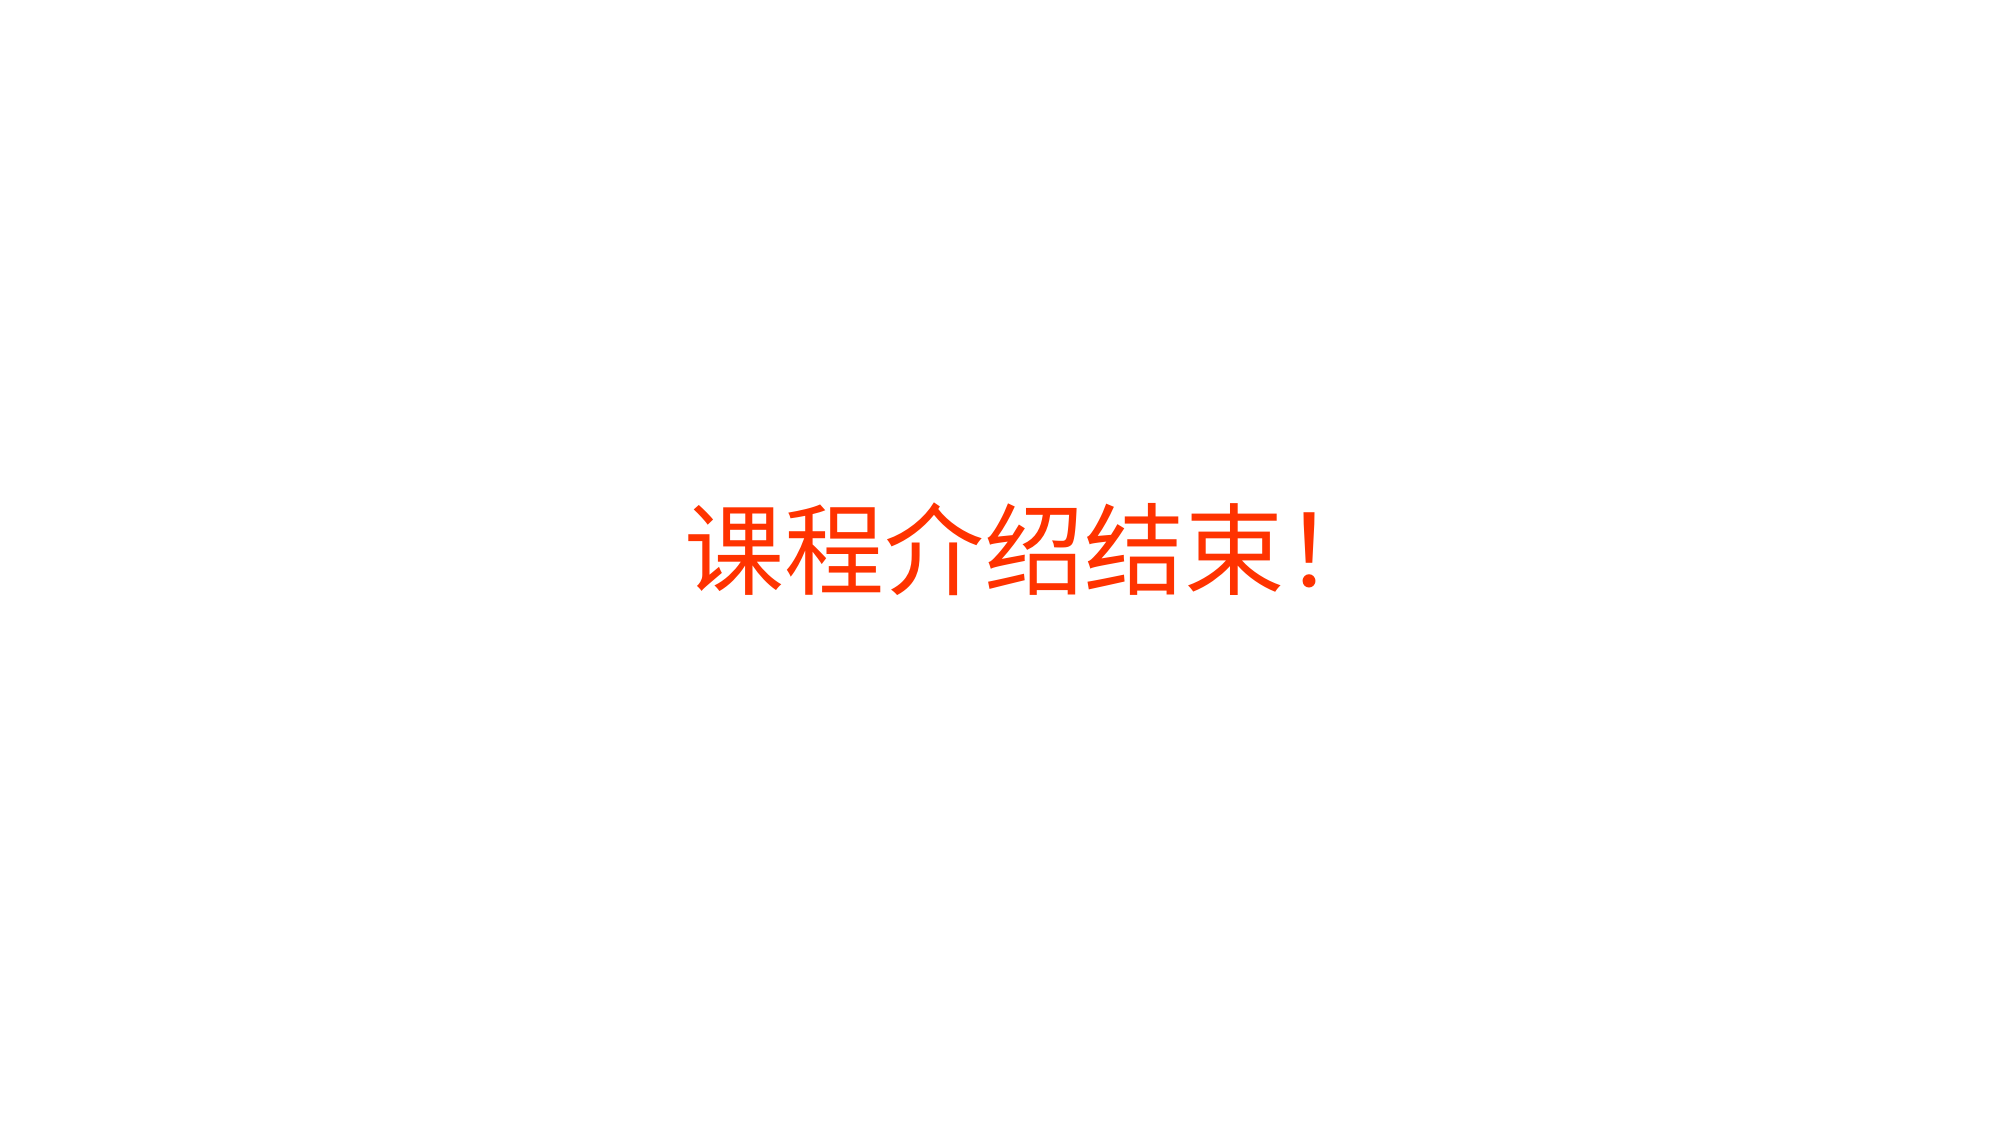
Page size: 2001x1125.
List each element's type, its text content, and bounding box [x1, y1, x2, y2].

text_box 课程介绍结束！ [670, 479, 1401, 615]
